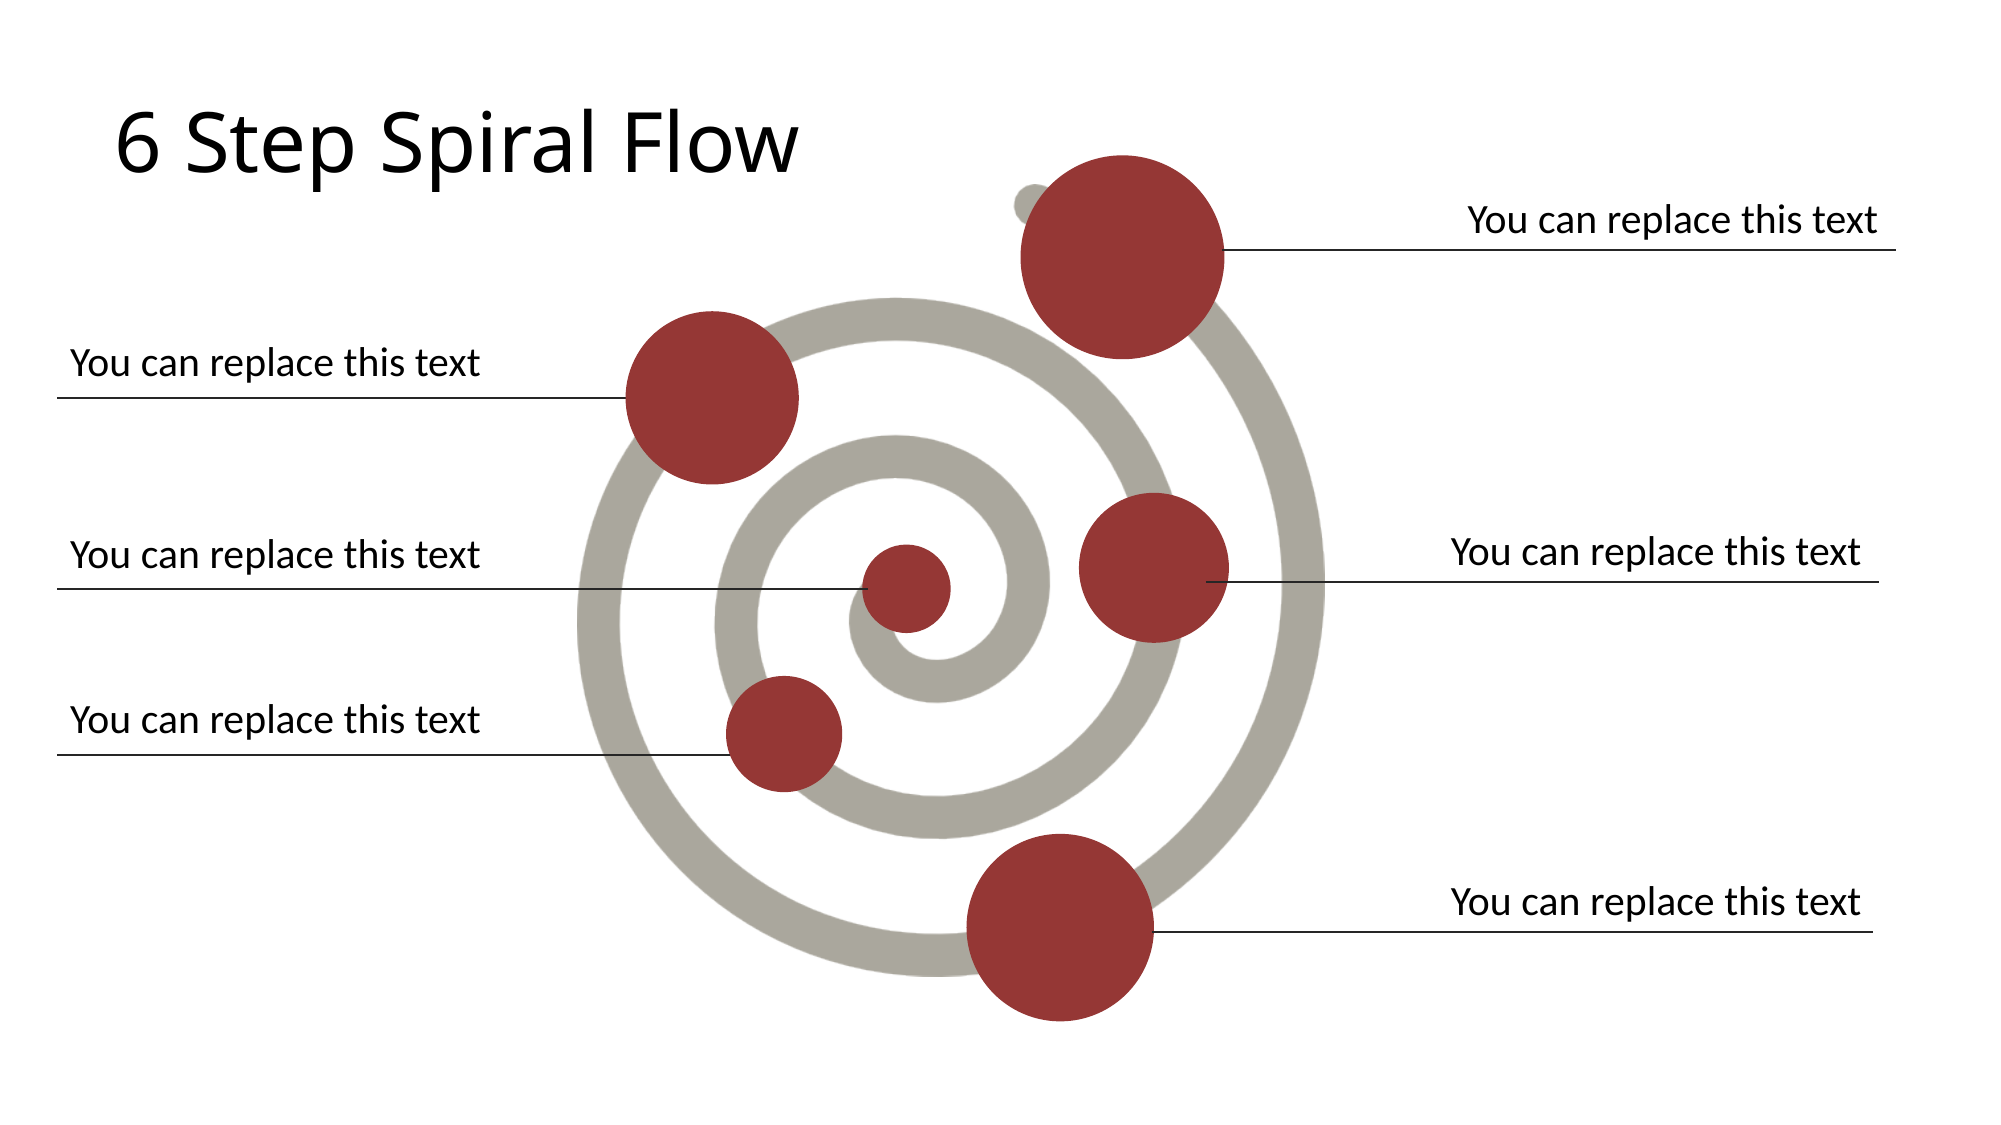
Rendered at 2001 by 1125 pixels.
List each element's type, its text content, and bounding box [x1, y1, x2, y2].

picture [576, 184, 1325, 977]
text_box You can replace this text [1452, 184, 1894, 249]
text_box You can replace this text [55, 519, 497, 584]
text_box You can replace this text [1436, 866, 1877, 931]
title 6 Step Spiral Flow [99, 45, 1900, 233]
text_box [1050, 153, 1195, 182]
text_box You can replace this text [1436, 516, 1877, 581]
text_box You can replace this text [55, 684, 497, 750]
text_box You can replace this text [55, 327, 497, 393]
text_box [983, 985, 1137, 1024]
